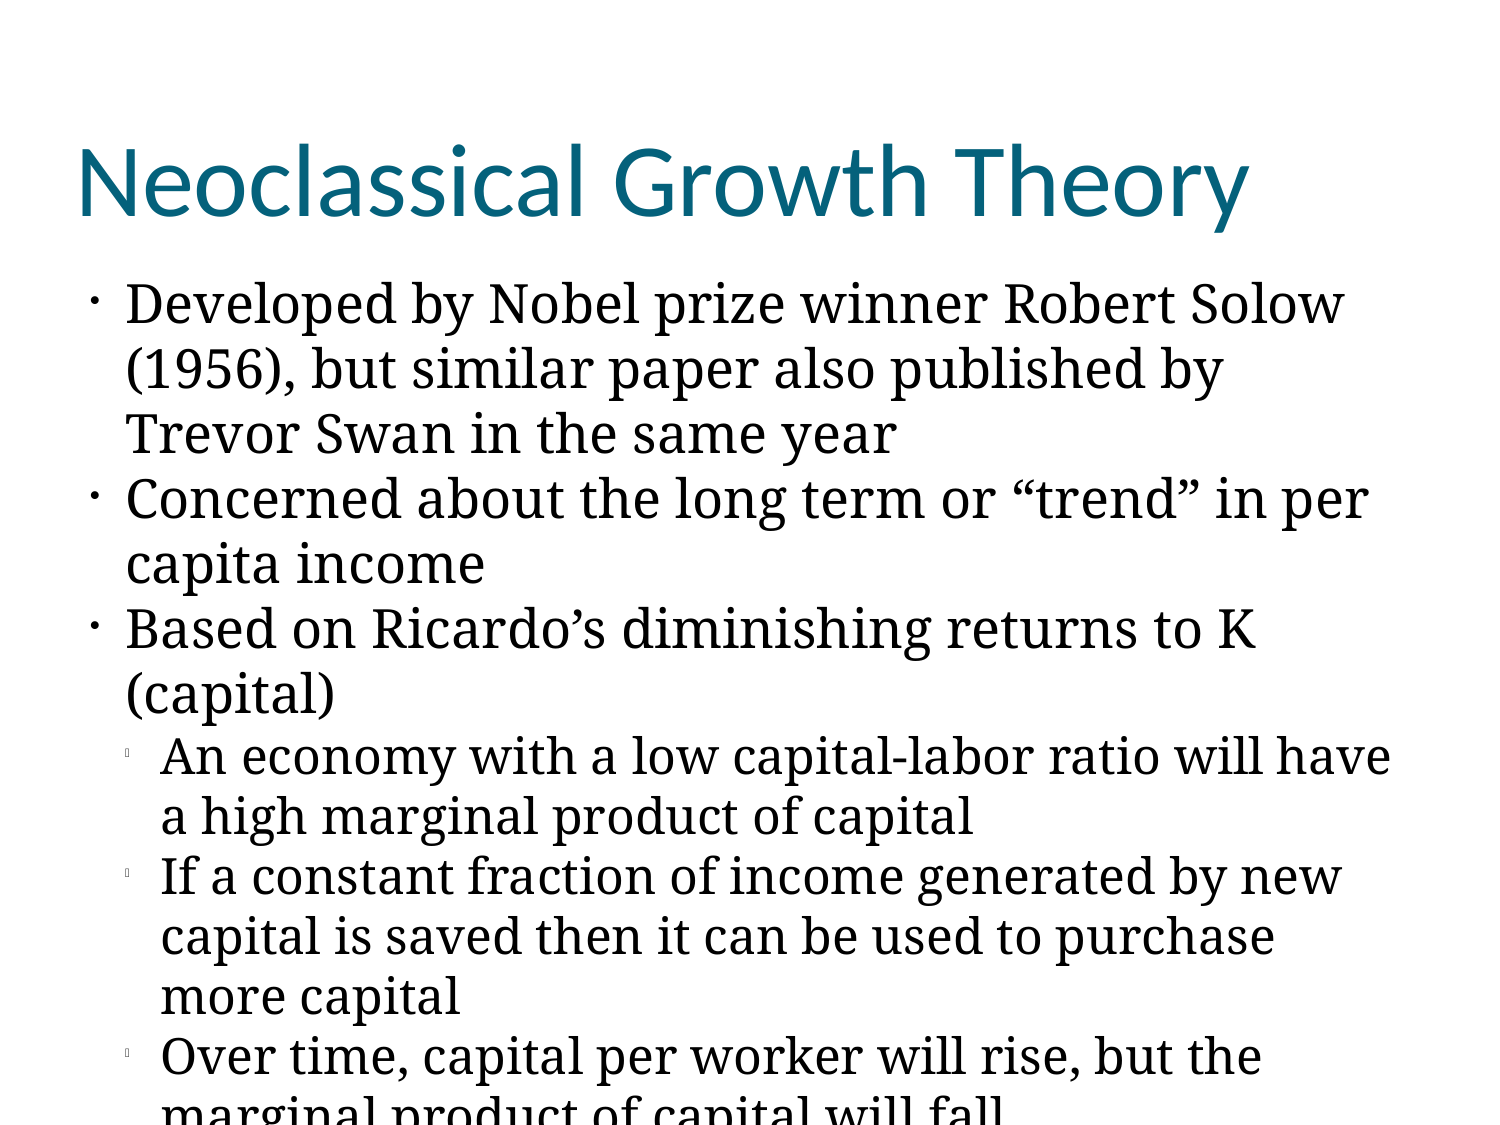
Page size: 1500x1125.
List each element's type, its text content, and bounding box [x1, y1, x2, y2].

text_box Developed by Nobel prize winner Robert Solow (1956), but similar paper also published by Trevor Swan in the same year Concerned about the long term or “trend” in per capita income Based on Ricardo’s diminishing returns to K (capital) An economy with a low capital-labor ratio will have a high marginal product of capital If a constant fraction of income generated by new capital is saved then it can be used to purchase more capital Over time, capital per worker will rise, but the marginal product of capital will fall The return to new capital will fall until it just covers the cost of replacing worn out equipment At this point, the economy enters a steady state with an unchanging standard of living [75, 262, 1425, 1038]
text_box Neoclassical Growth Theory [75, 115, 1425, 238]
